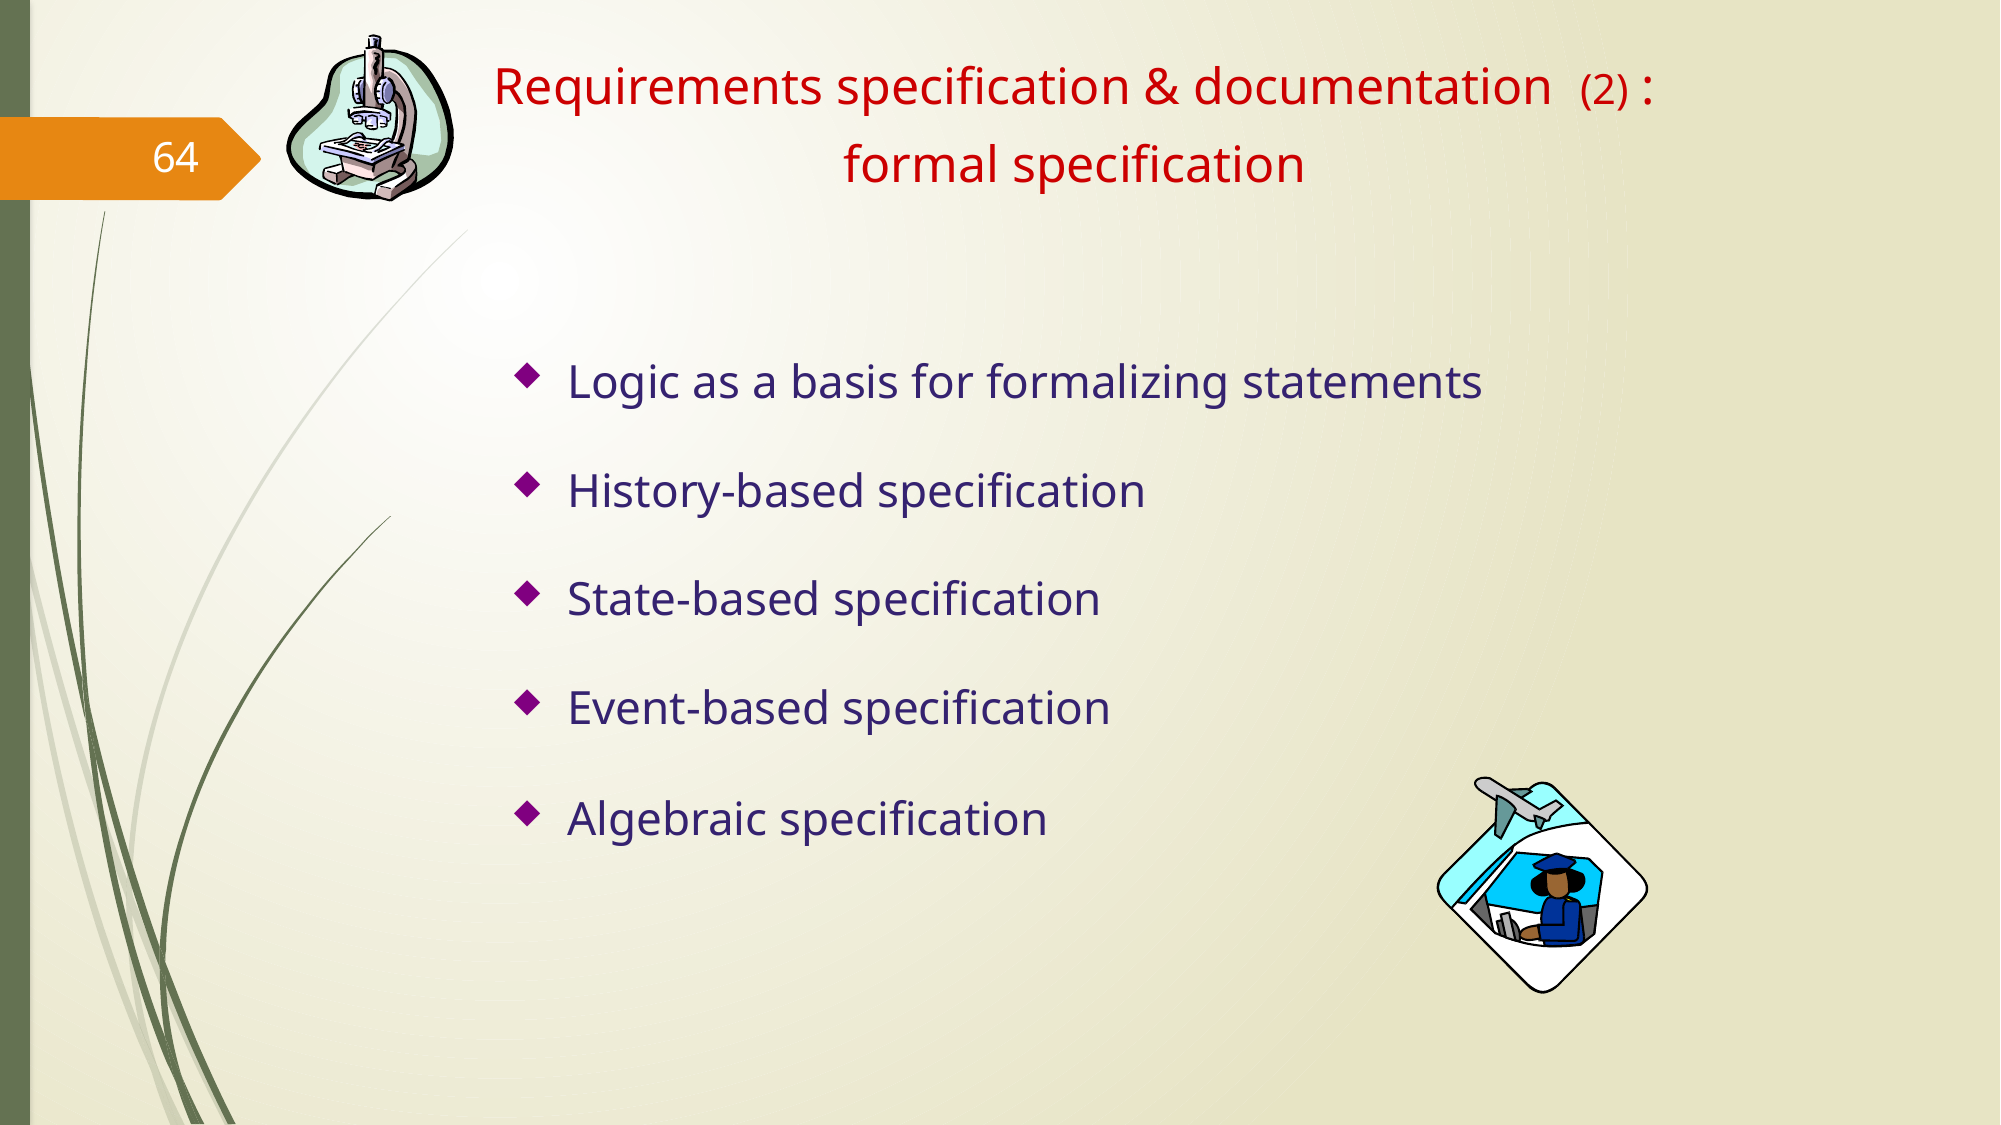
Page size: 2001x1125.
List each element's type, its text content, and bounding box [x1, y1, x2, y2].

text_box Logic as a basis for formalizing statements History-based specification State-based specification Event-based specification Algebraic specification [304, 220, 1704, 972]
picture [1431, 775, 1650, 995]
text_box Requirements specification & documentation (2) : formal specification [460, 52, 1720, 178]
slide_number 64 [87, 129, 216, 190]
picture [286, 33, 456, 204]
